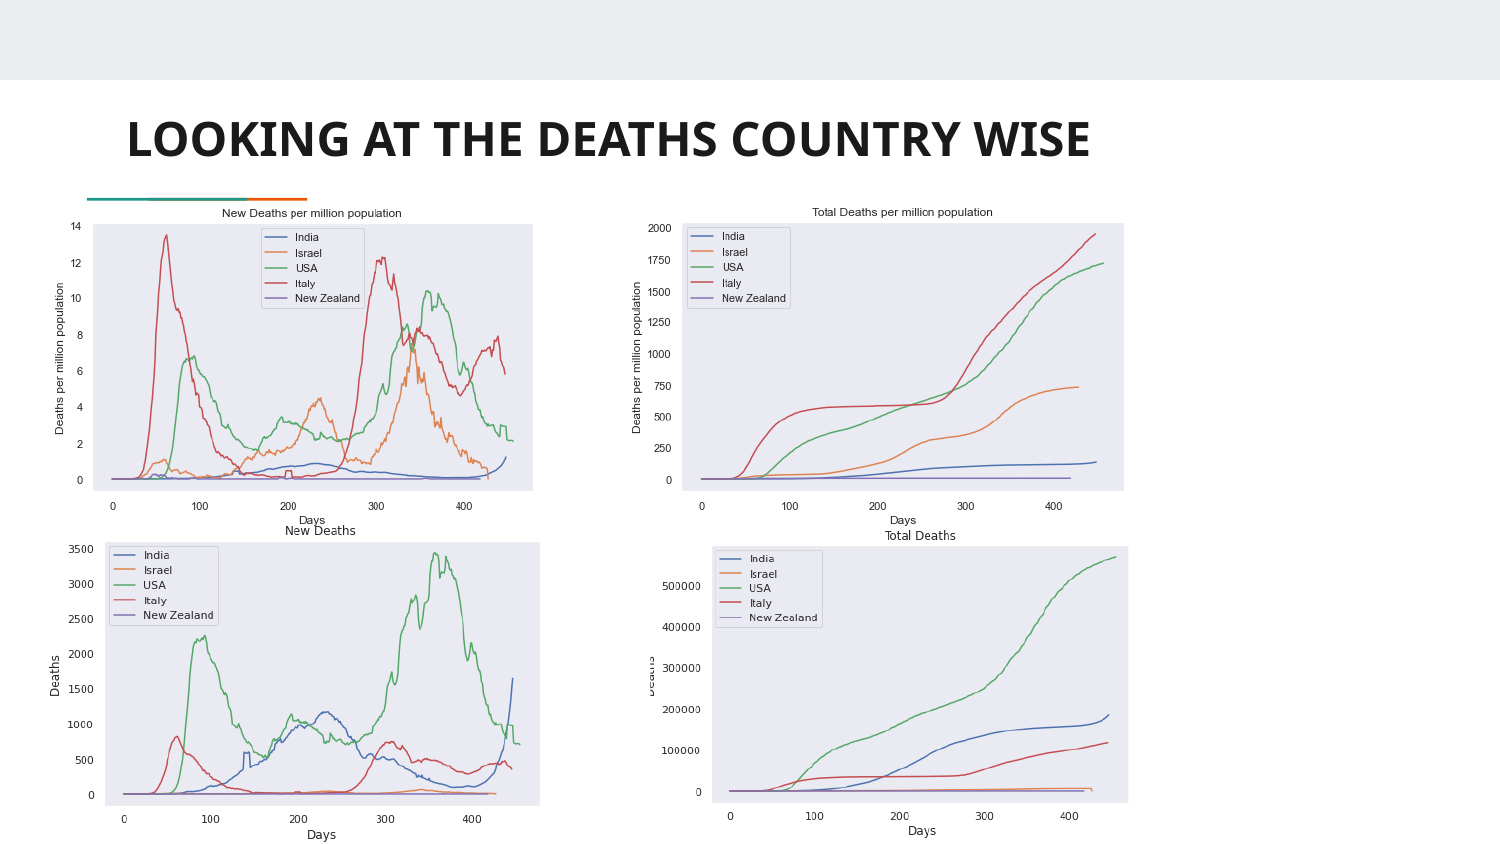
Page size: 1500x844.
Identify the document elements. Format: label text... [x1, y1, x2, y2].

picture [43, 205, 546, 844]
title LOOKING AT THE DEATHS COUNTRY WISE [110, 93, 1373, 182]
picture [626, 205, 1129, 844]
